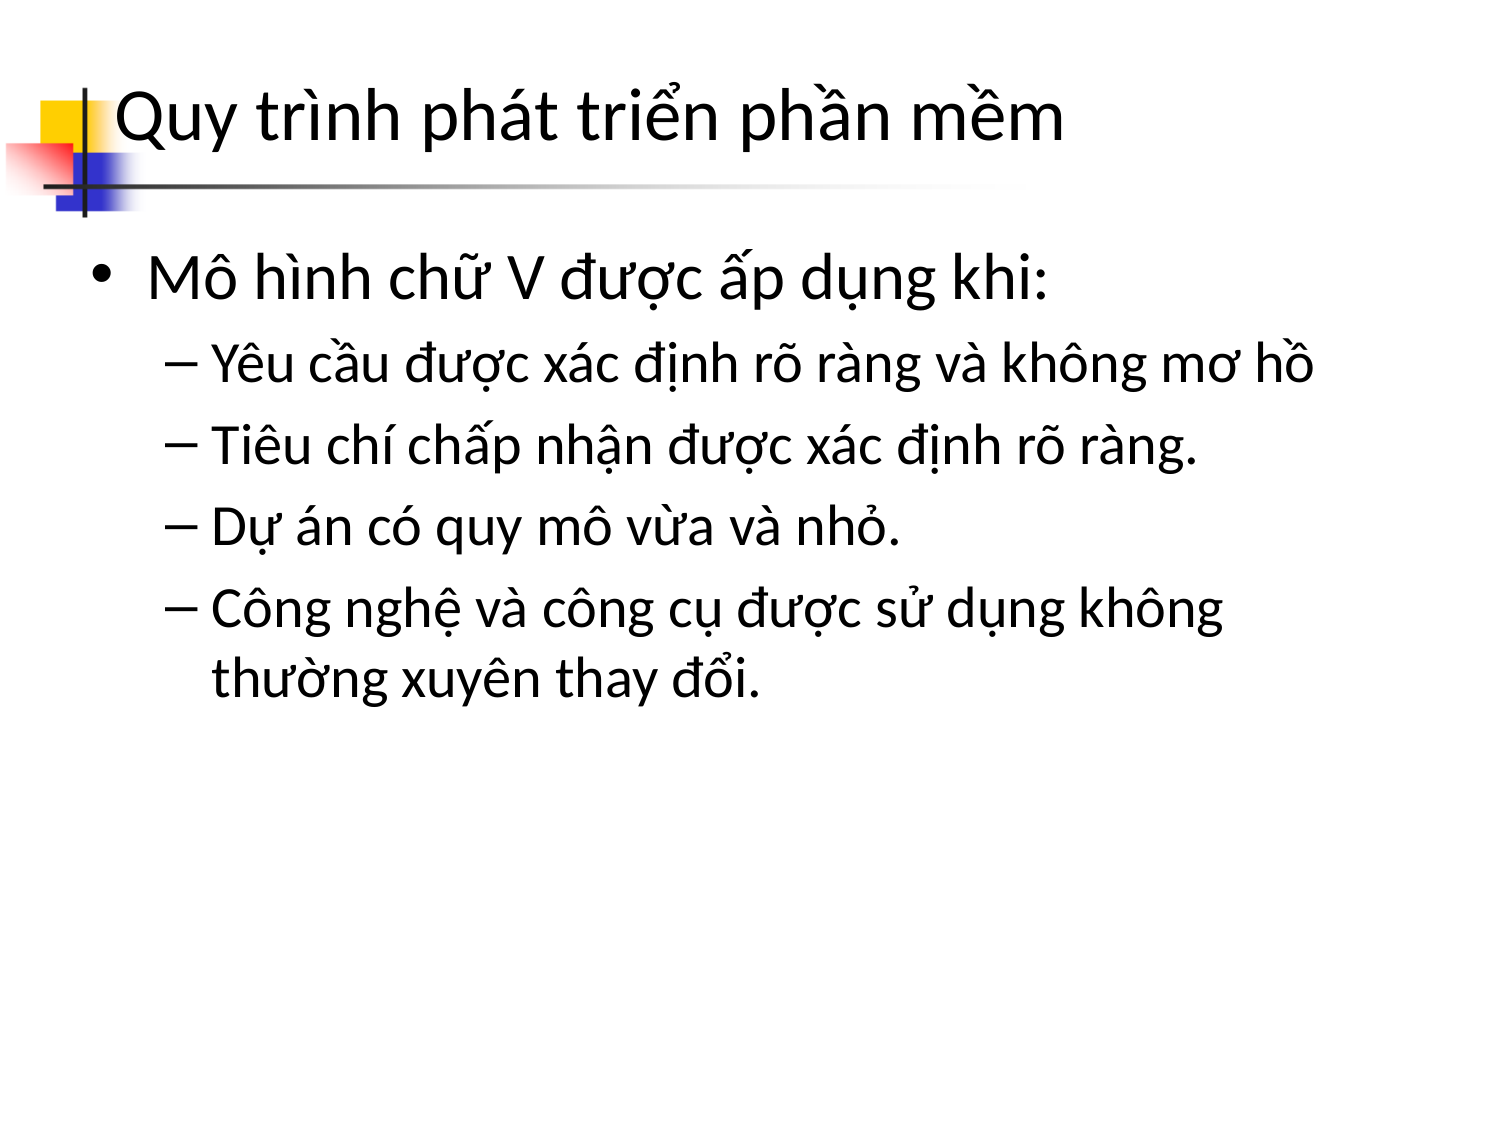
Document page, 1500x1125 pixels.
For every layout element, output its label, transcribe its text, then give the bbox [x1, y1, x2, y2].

picture [0, 74, 1091, 232]
title Quy trình phát triển phần mềm [99, 45, 1425, 175]
list Mô hình chữ V được ấp dụng khi: Yêu cầu được xác định rõ ràng và không mơ hồ Tiêu chí chấp nhận được xác định rõ ràng. Dự án có quy mô vừa và nhỏ. Công nghệ và công cụ được sử dụng không thường xuyên thay đổi. [75, 224, 1425, 1005]
